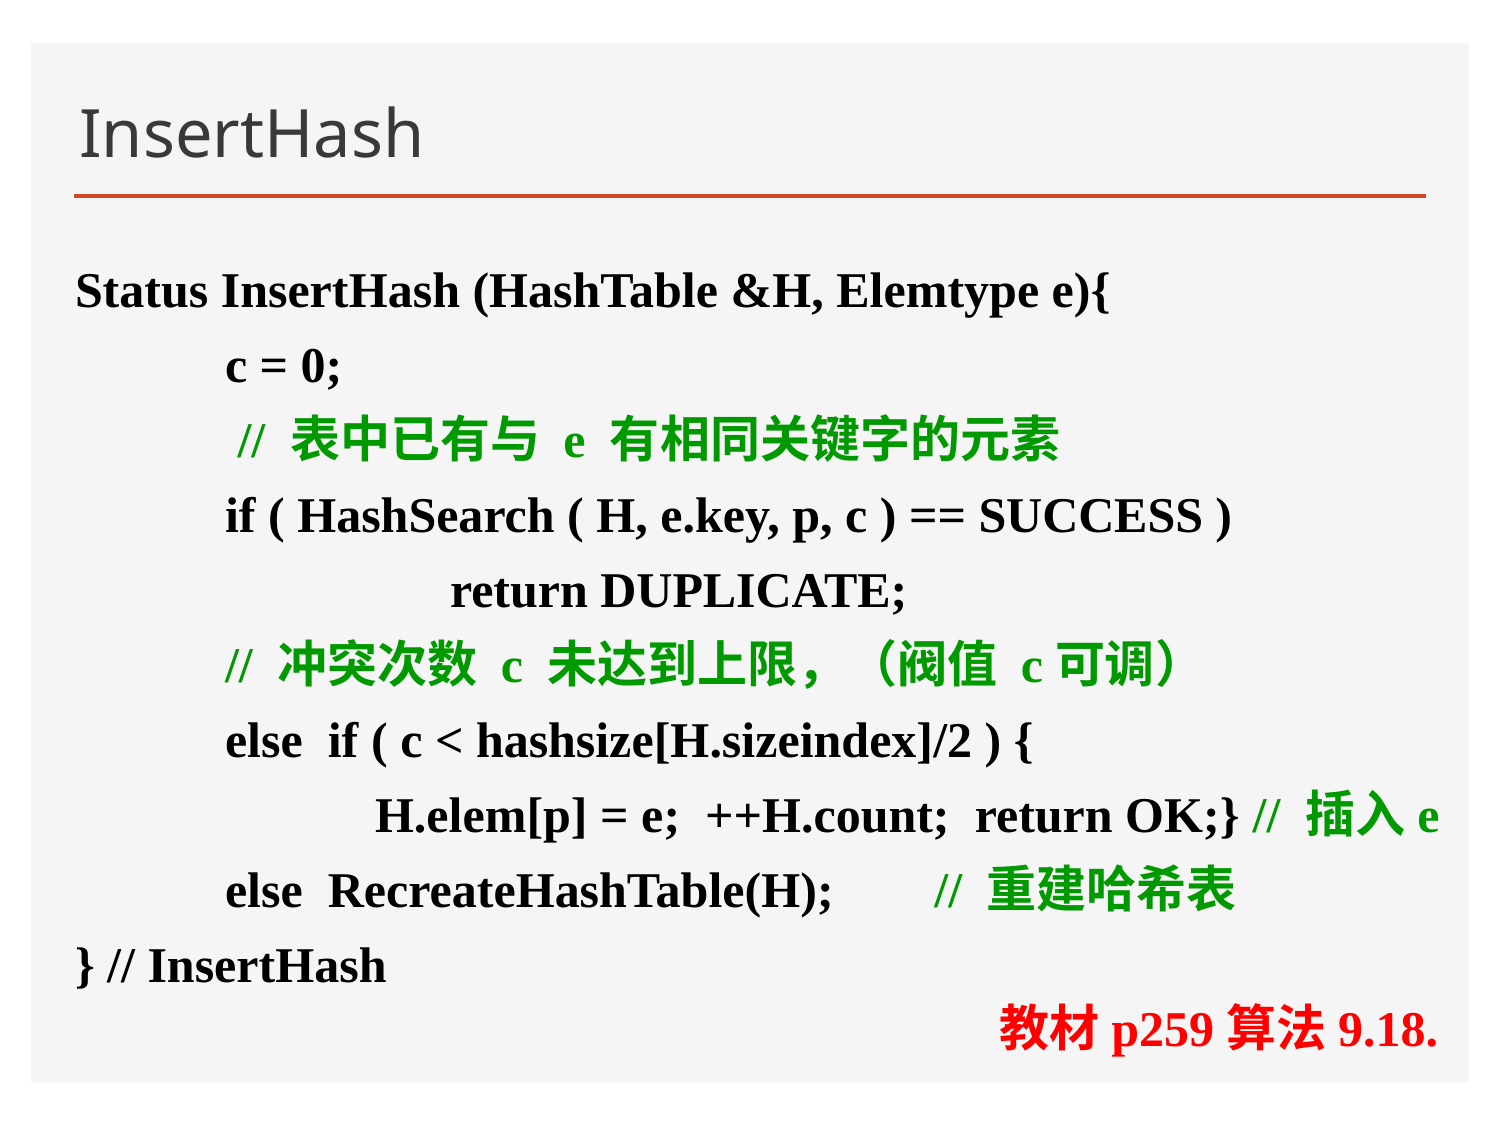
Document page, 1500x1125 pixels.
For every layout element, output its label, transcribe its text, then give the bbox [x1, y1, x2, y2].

text_box 教材p259算法9.18. [984, 989, 1500, 1064]
title InsertHash [64, 73, 911, 179]
text_box Status InsertHash (HashTable &H, Elemtype e){ c = 0; // 表中已有与 e 有相同关键字的元素 if ( HashSearch ( H, e.key, p, c ) == SUCCESS ) return DUPLICATE; // 冲突次数 c 未达到上限，（阀值 c可调） else if ( c < hashsize[H.sizeindex]/2 ) { H.elem[p] = e; ++H.count; return OK;} // 插入e else RecreateHashTable(H); // 重建哈希表 } // InsertHash [60, 235, 1455, 1001]
